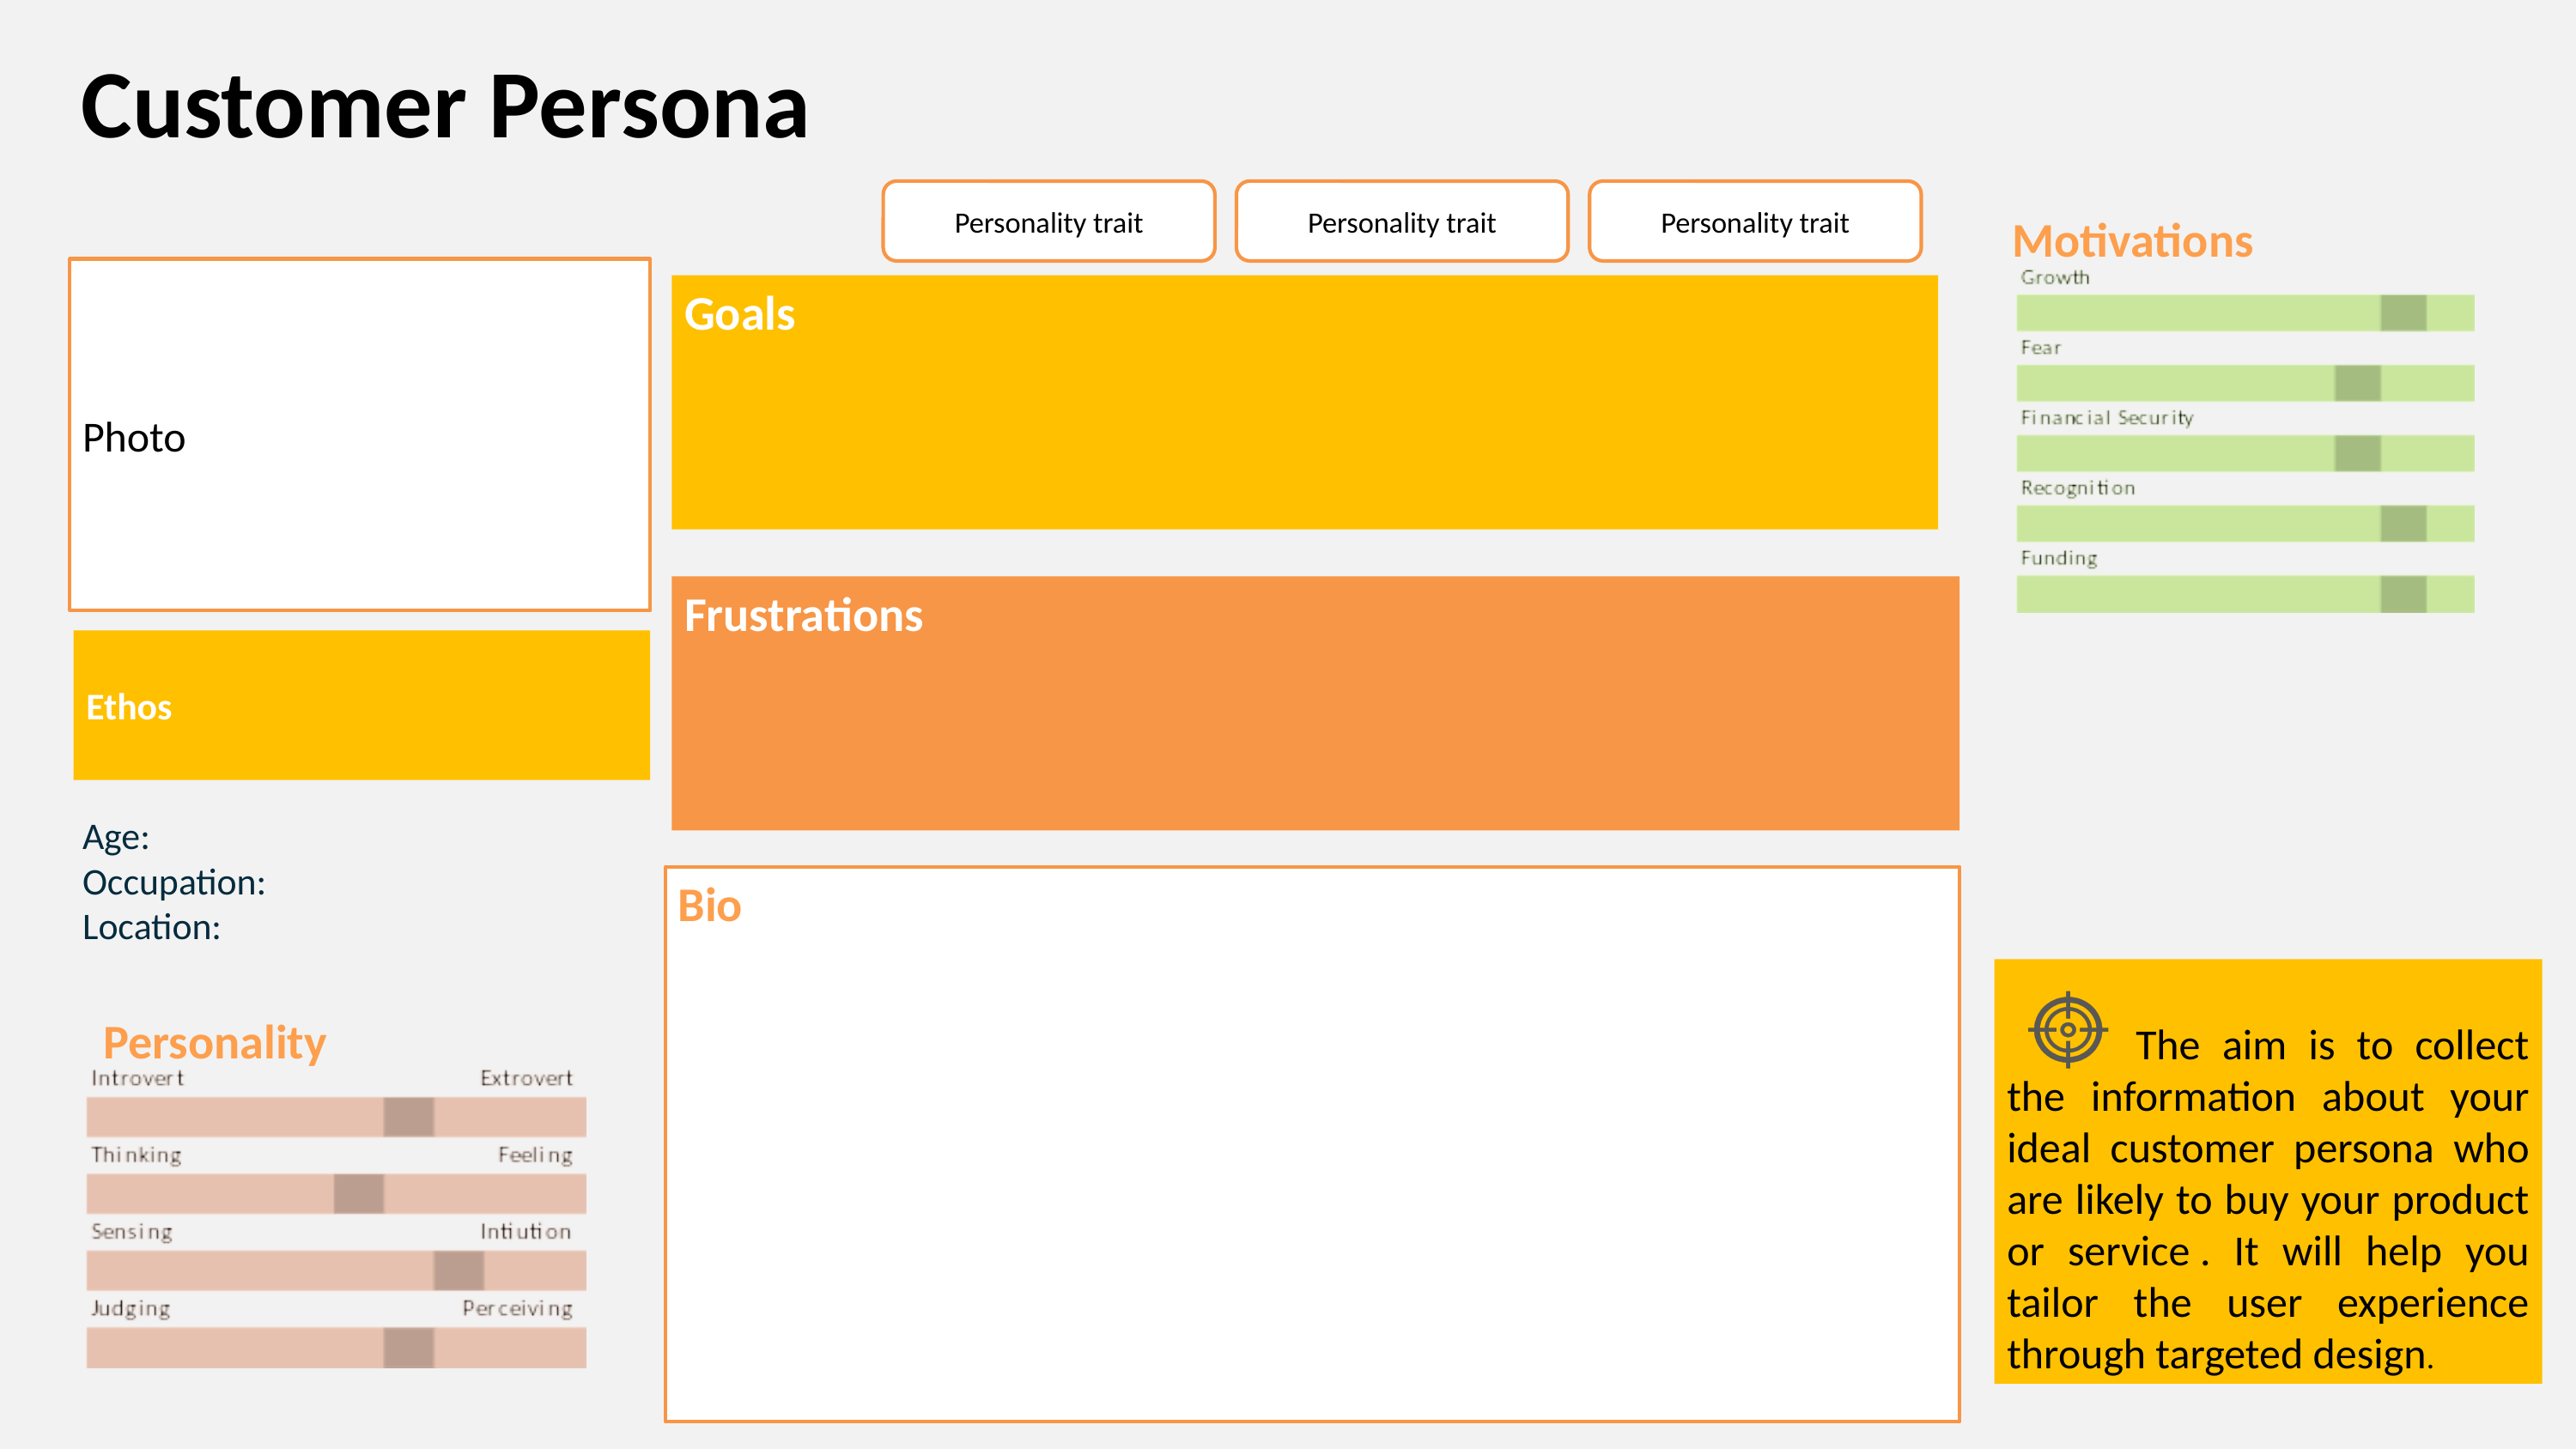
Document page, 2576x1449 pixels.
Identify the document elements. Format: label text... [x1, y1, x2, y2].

text_box Photo [68, 257, 652, 612]
picture [85, 1059, 587, 1368]
picture [2021, 985, 2115, 1076]
text_box Personality [90, 1003, 351, 1058]
text_box Motivations [1999, 202, 2278, 274]
text_box The aim is to collect the information about your ideal customer persona who are likely to buy your product or service . It will help you tailor the user experience through targeted design. [1994, 959, 2543, 1384]
text_box Ethos [72, 628, 652, 782]
text_box Customer Persona [68, 47, 1668, 165]
text_box Goals [671, 275, 1939, 530]
text_box Frustrations [671, 576, 1960, 831]
text_box Personality trait [881, 179, 1217, 264]
text_box Age: Occupation: Location: [70, 805, 703, 954]
picture [2015, 260, 2475, 614]
text_box Personality trait [1234, 179, 1571, 264]
text_box Personality trait [1588, 179, 1923, 264]
text_box Bio [664, 865, 1961, 1423]
